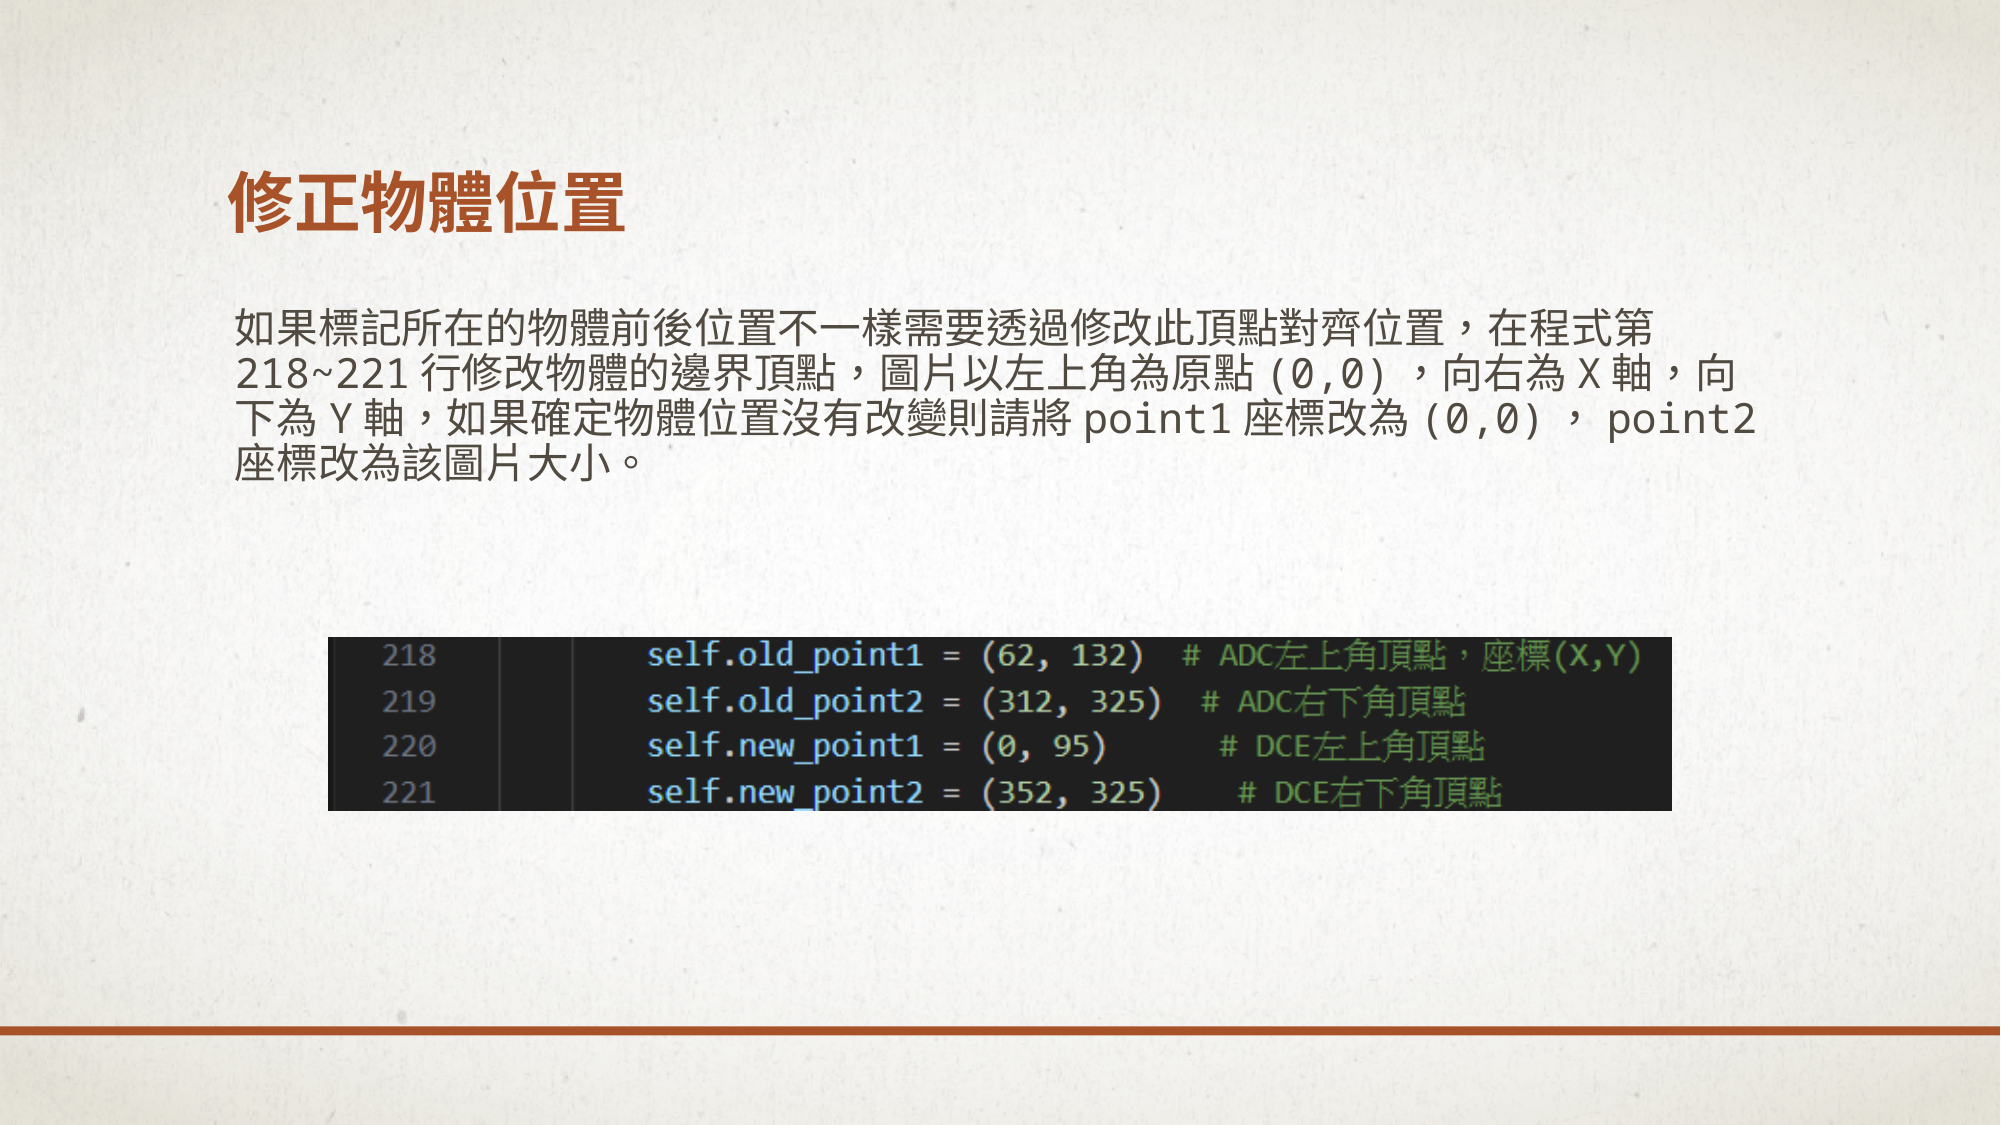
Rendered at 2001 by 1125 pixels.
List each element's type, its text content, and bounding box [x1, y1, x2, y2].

title 修正物體位置 [212, 62, 1788, 250]
picture [0, 0, 2001, 1125]
list 如果標記所在的物體前後位置不一樣需要透過修改此頂點對齊位置，在程式第218~221行修改物體的邊界頂點，圖片以左上角為原點(0,0)，向右為X軸，向下為Y軸，如果確定物體位置沒有改變則請將point1座標改為(0,0)，point2座標改為該圖片大小。 [212, 299, 1788, 975]
